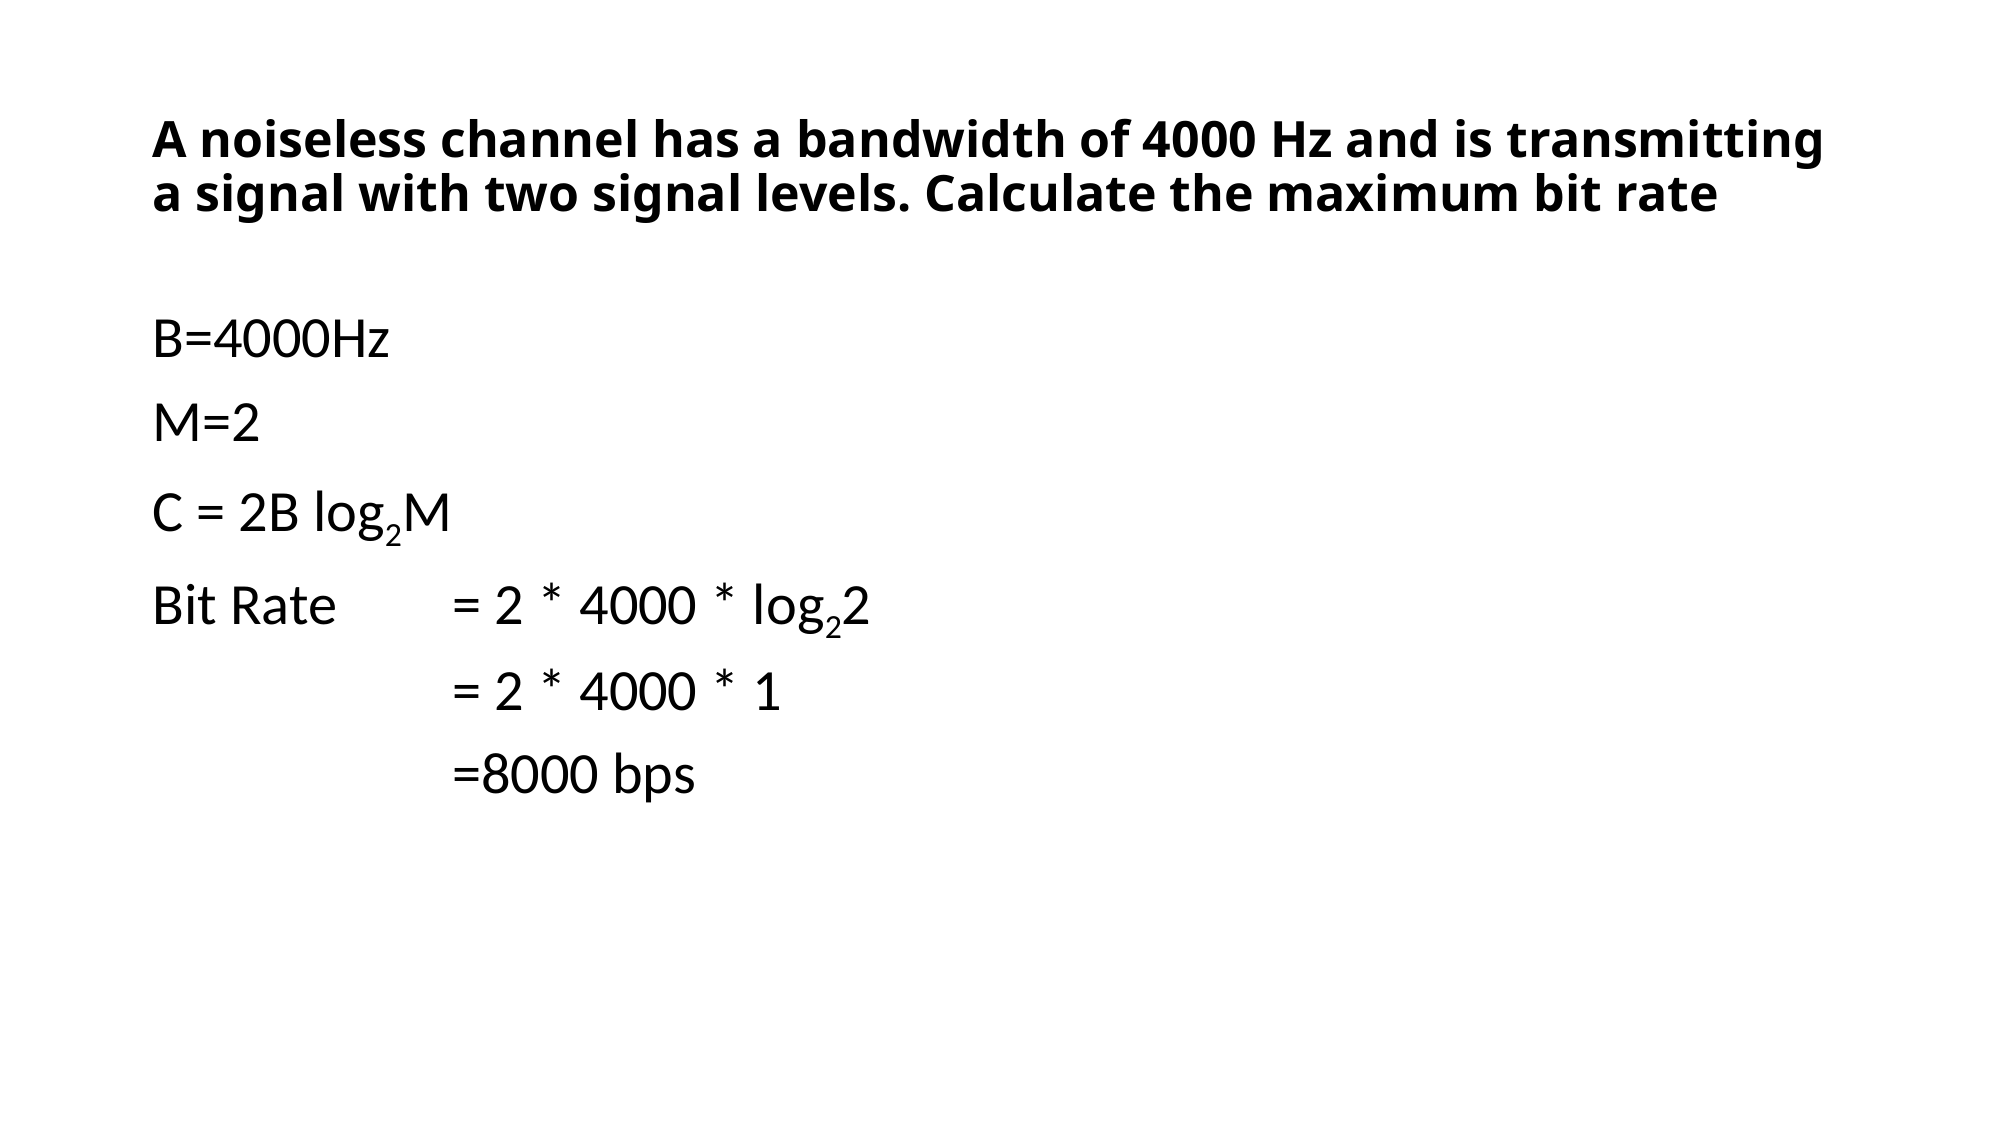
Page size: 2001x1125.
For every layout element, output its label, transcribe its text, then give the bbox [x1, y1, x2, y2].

title A noiseless channel has a bandwidth of 4000 Hz and is transmitting a signal with two signal levels. Calculate the maximum bit rate [137, 59, 1863, 278]
list B=4000Hz M=2 C = 2B log2M Bit Rate = 2 * 4000 * log22 = 2 * 4000 * 1 =8000 bps [137, 299, 1863, 1014]
